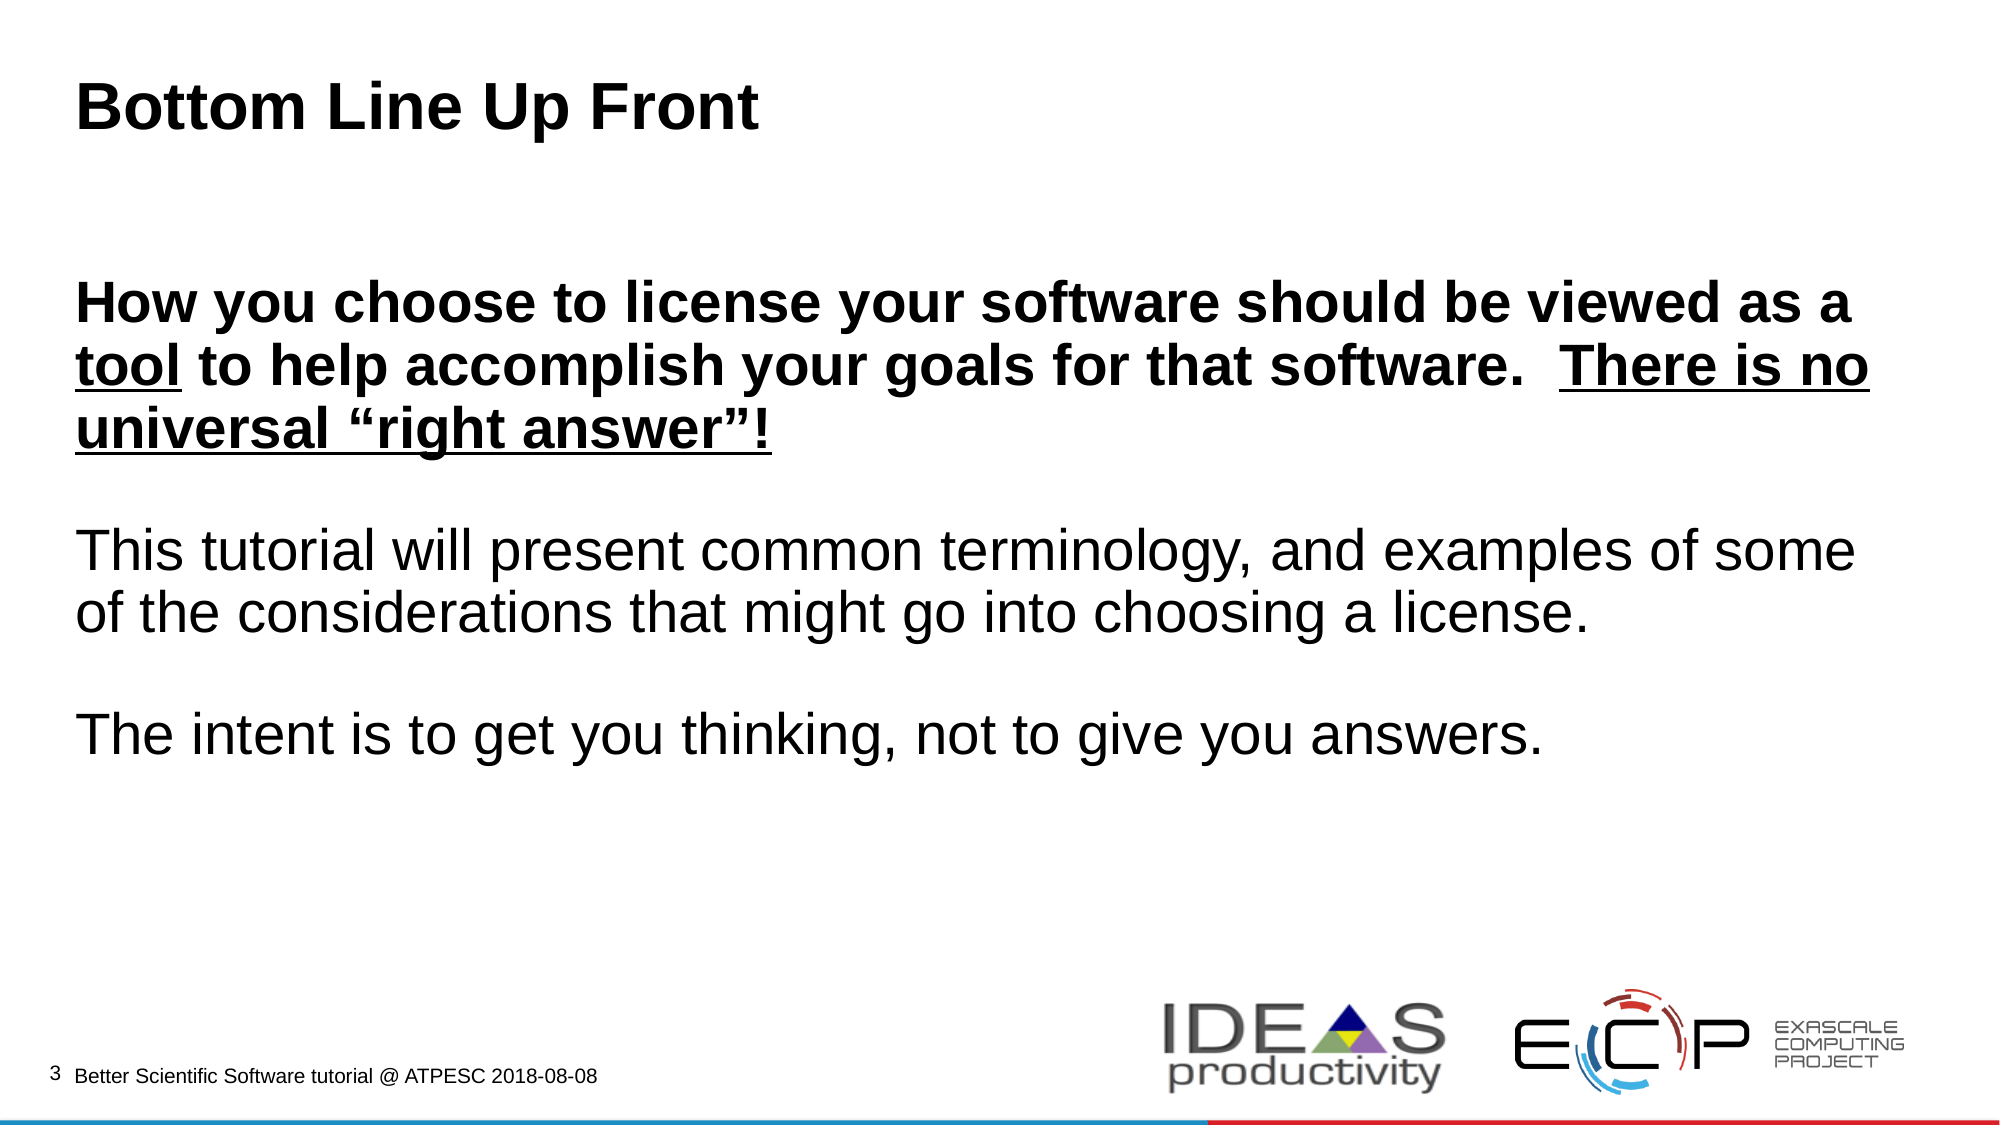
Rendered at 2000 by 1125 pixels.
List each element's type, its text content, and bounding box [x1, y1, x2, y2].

picture [1515, 989, 1904, 1095]
list How you choose to license your software should be viewed as a tool to help accomplish your goals for that software. There is no universal “right answer”! This tutorial will present common terminology, and examples of some of the considerations that might go into choosing a license. The intent is to get you thinking, not to give you answers. [59, 264, 1926, 930]
picture [1152, 995, 1456, 1101]
title Bottom Line Up Front [59, 67, 1926, 152]
